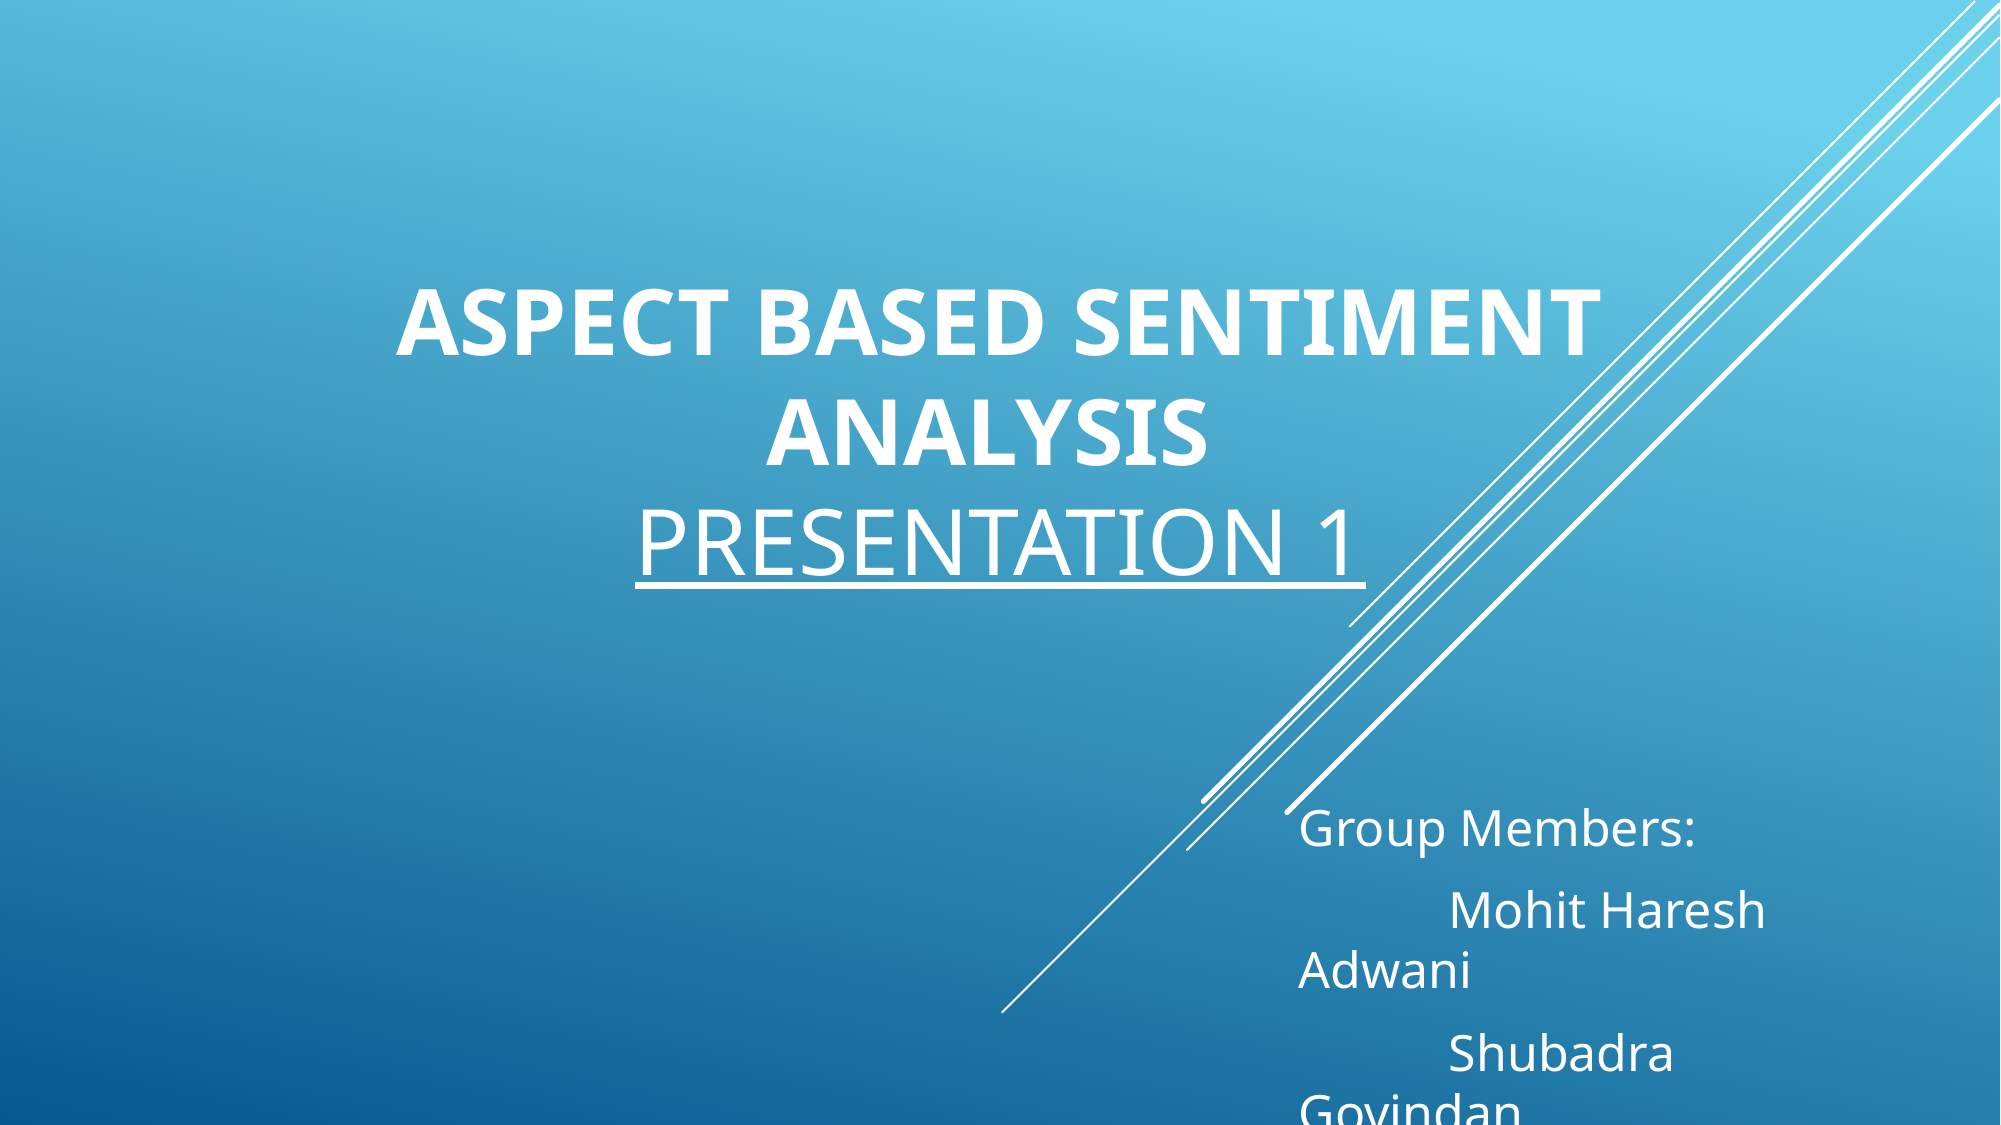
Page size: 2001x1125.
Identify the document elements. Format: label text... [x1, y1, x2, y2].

title Aspect based sentiment analysis presentation 1 [343, 113, 1657, 602]
subtitle Group Members: Mohit Haresh Adwani Shubadra Govindan [1283, 788, 1926, 982]
